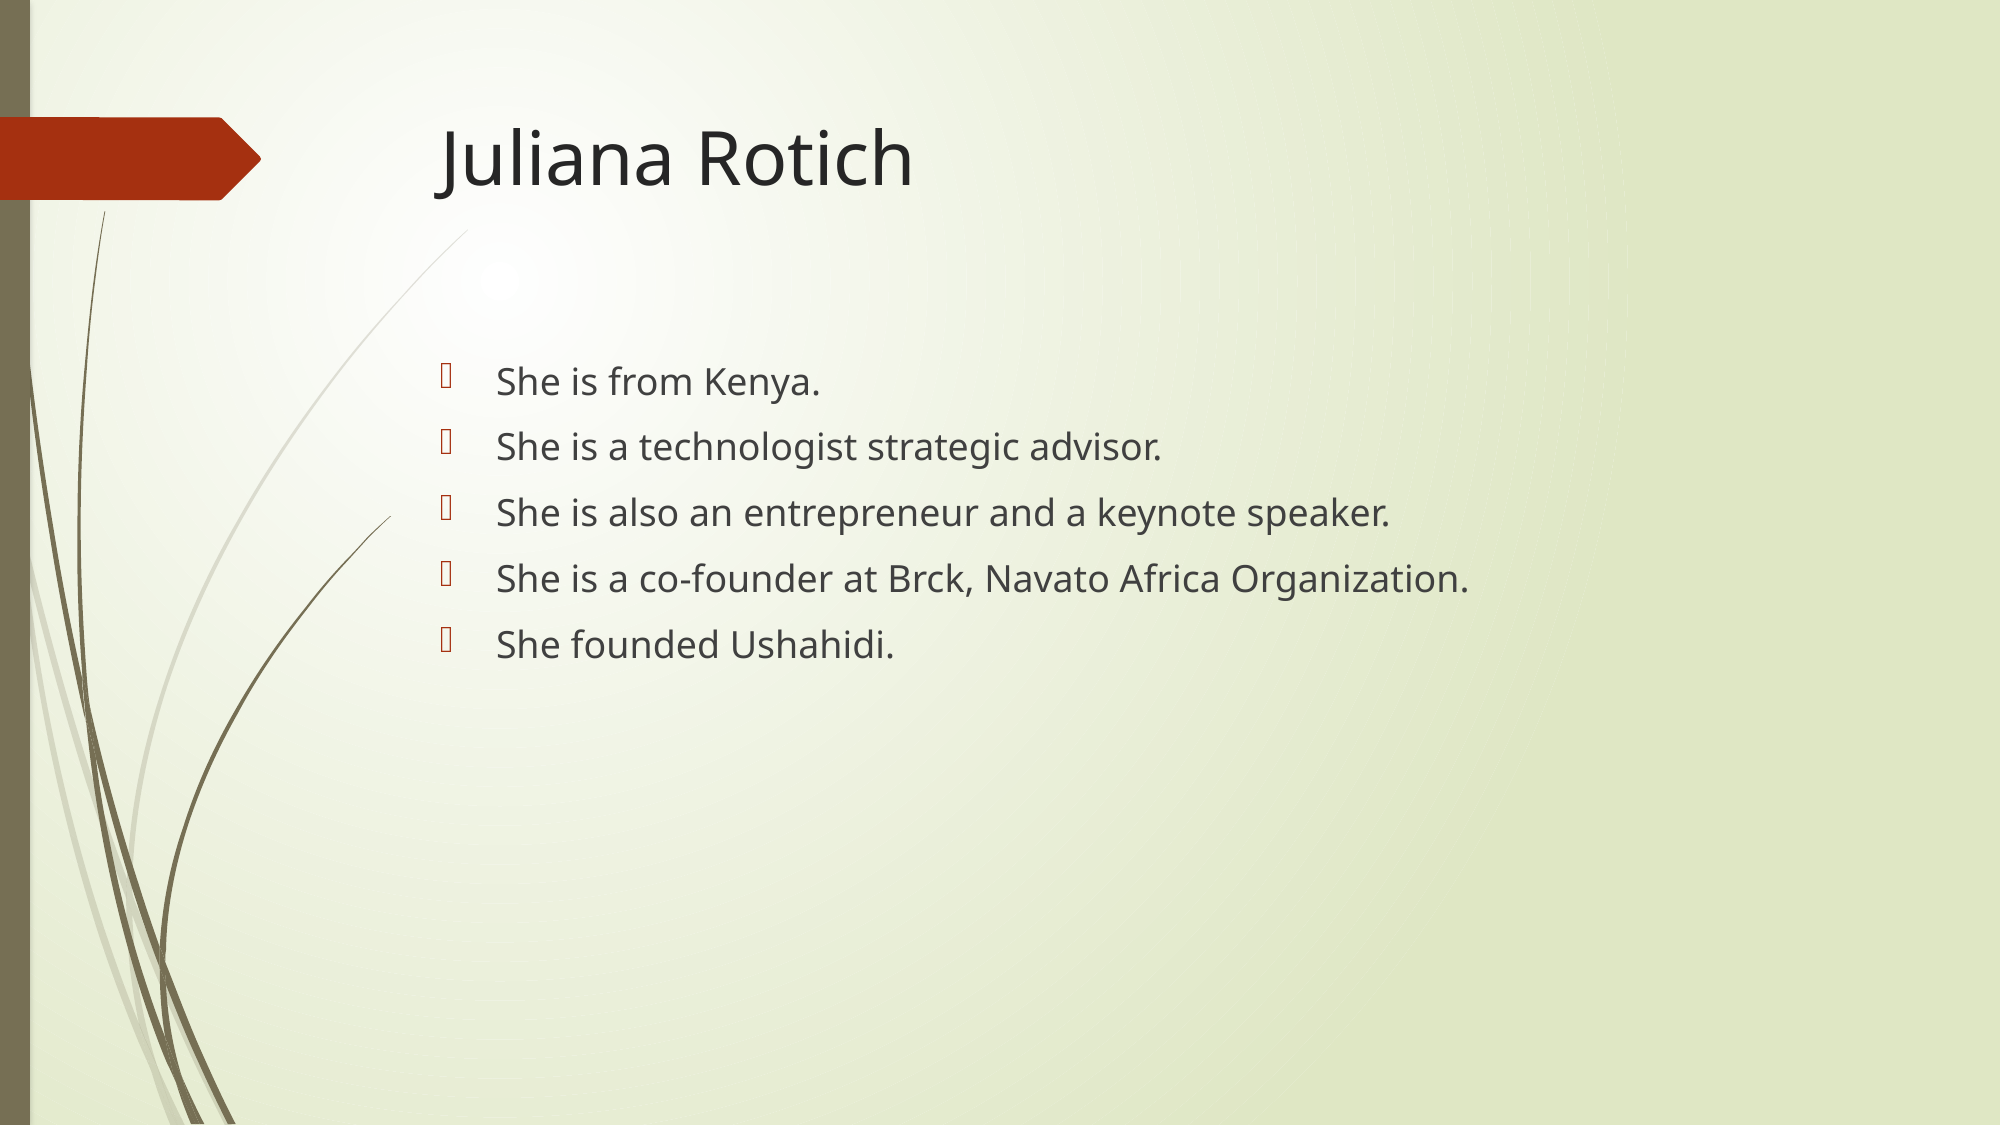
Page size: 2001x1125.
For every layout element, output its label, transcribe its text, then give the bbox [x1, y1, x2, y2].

list She is from Kenya. She is a technologist strategic advisor. She is also an entrepreneur and a keynote speaker. She is a co-founder at Brck, Navato Africa Organization. She founded Ushahidi. [424, 350, 1888, 970]
title Juliana Rotich [425, 102, 1888, 313]
